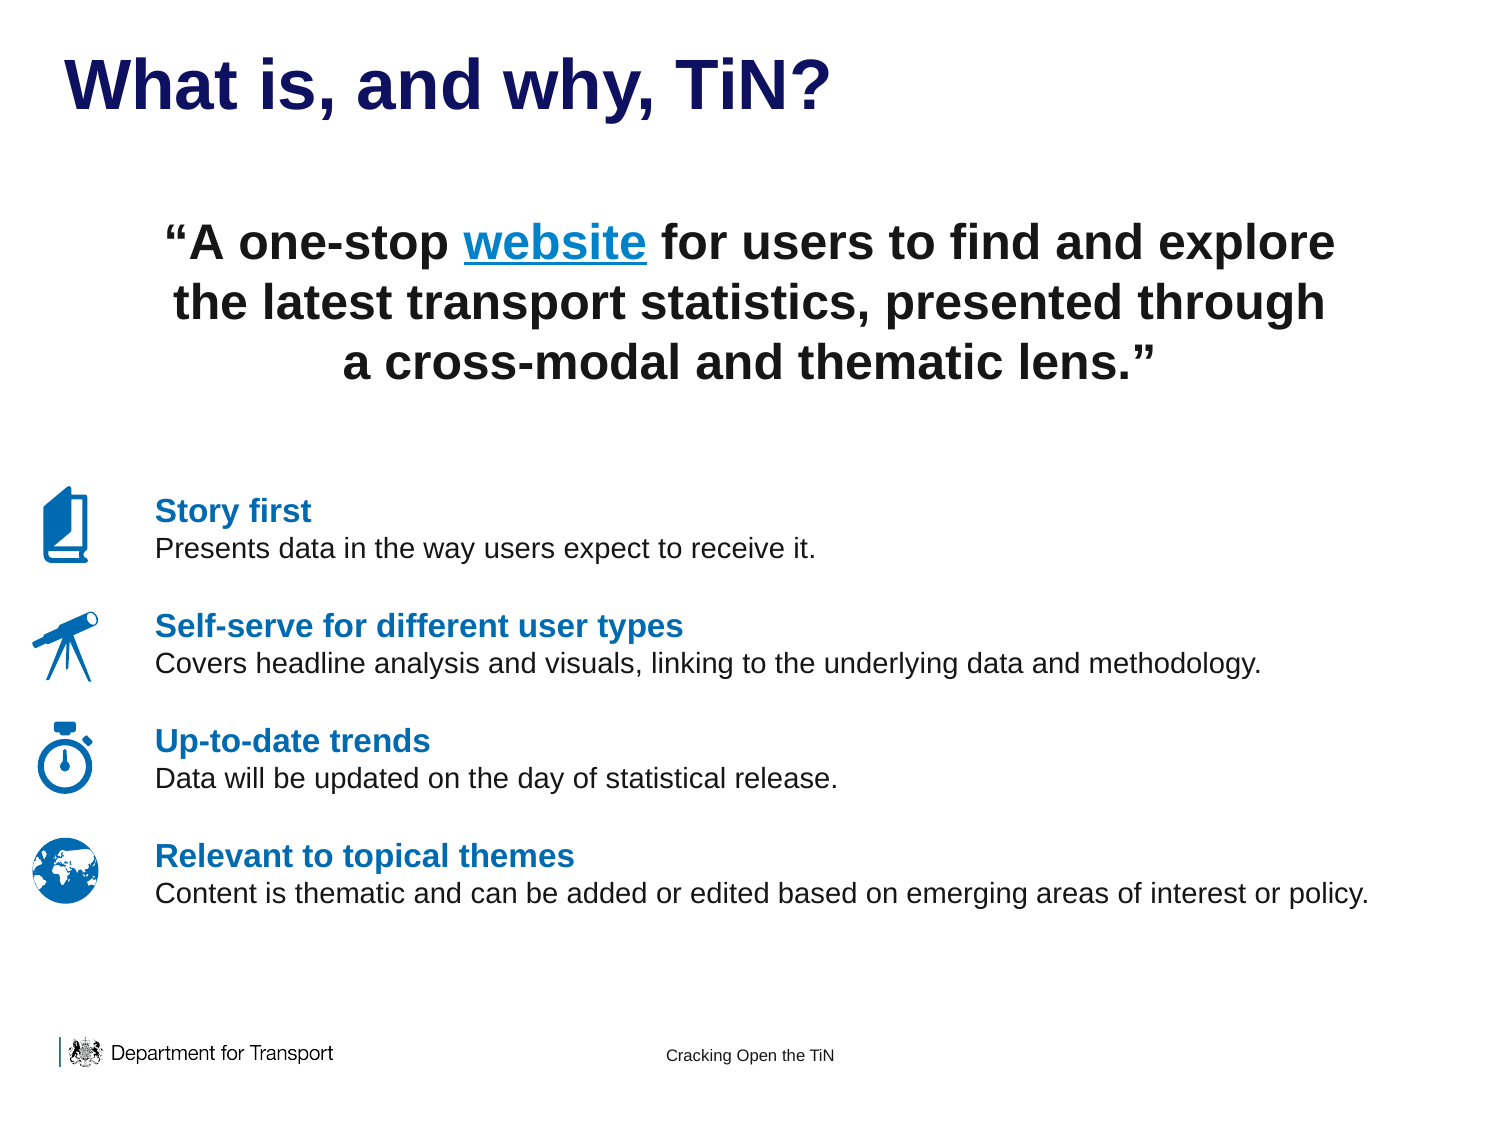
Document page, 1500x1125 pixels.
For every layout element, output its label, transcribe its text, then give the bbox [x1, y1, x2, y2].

text_box [42, 485, 90, 565]
text_box [31, 610, 100, 684]
text_box Story first​ Presents data in the way users expect to receive it. Self-serve for different user types Covers headline analysis and visuals, linking to the underlying data and methodology. ​ Up-to-date trends​ Data will be updated on the day of statistical release. ​ Relevant to topical themes Content is thematic and can be added or edited based on emerging areas of interest or policy. [139, 482, 1433, 917]
text_box [31, 836, 100, 905]
footer Cracking Open the TiN [436, 1040, 1065, 1070]
picture [59, 1037, 333, 1067]
text_box “A one-stop website for users to find and explore the latest transport statistics, presented through a cross-modal and thematic lens.” [139, 202, 1361, 398]
title What is, and why, TiN? [64, 47, 861, 142]
text_box [36, 720, 94, 795]
